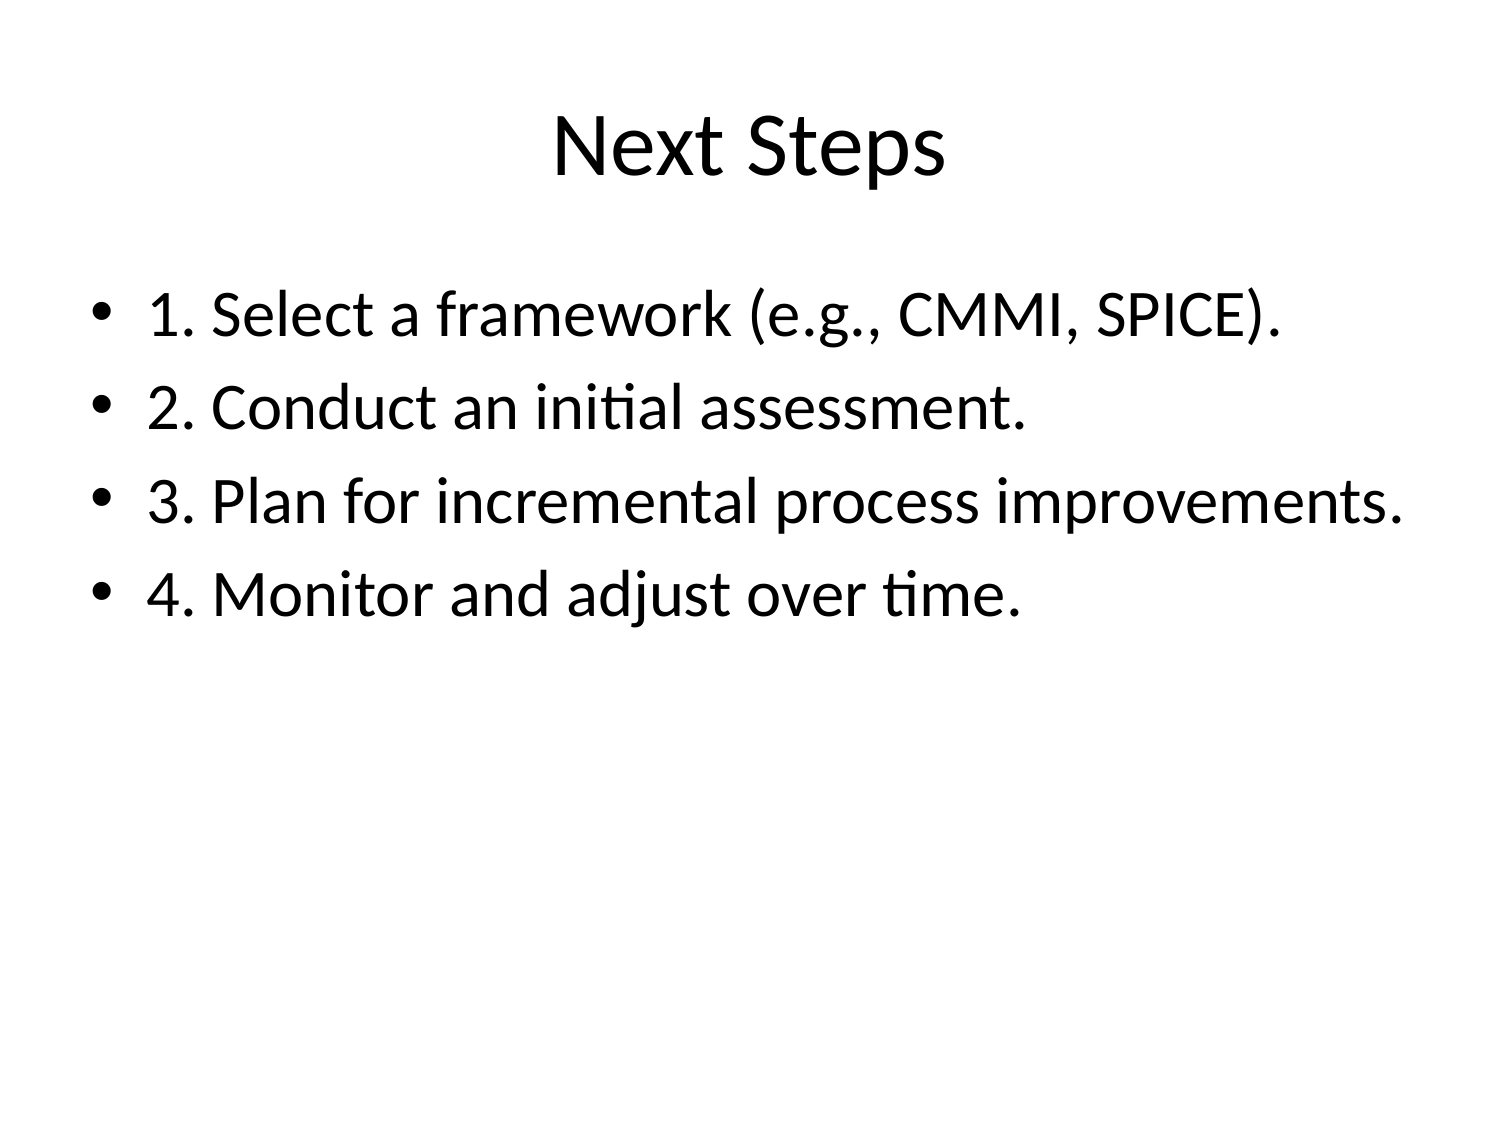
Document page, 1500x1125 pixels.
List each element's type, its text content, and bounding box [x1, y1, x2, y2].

list 1. Select a framework (e.g., CMMI, SPICE). 2. Conduct an initial assessment. 3. Plan for incremental process improvements. 4. Monitor and adjust over time. [75, 262, 1425, 1005]
title Next Steps [75, 45, 1425, 233]
